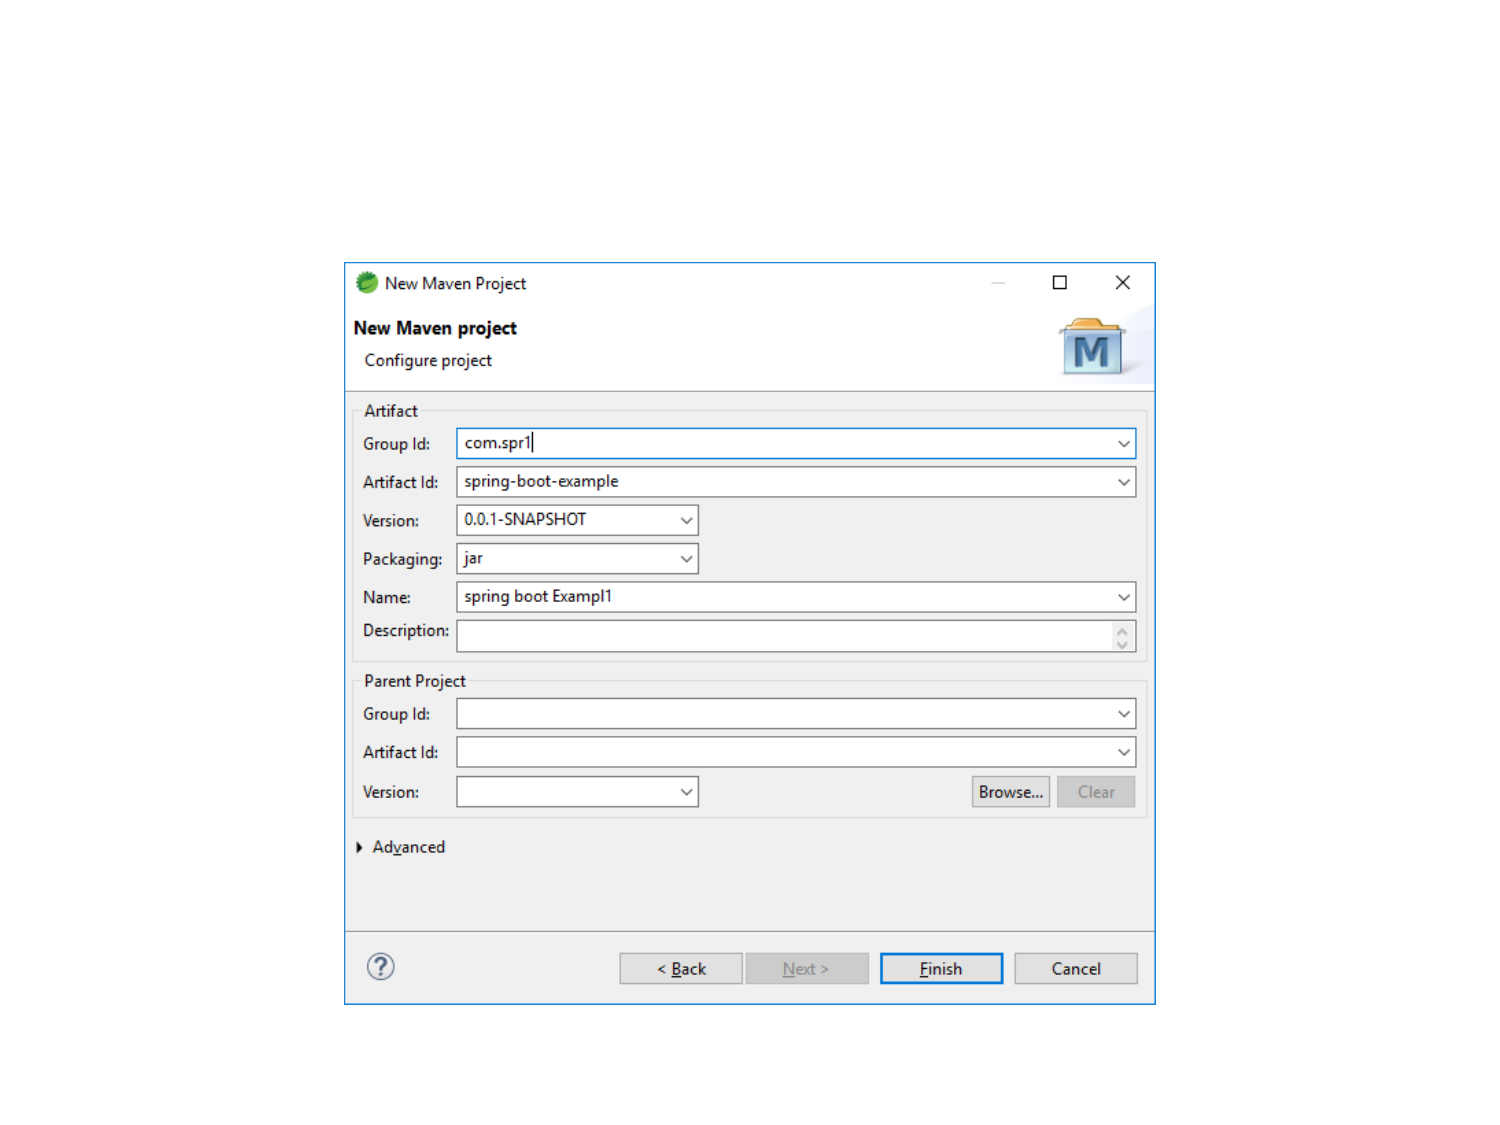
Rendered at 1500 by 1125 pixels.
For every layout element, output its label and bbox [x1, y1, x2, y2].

list [344, 262, 1156, 1006]
